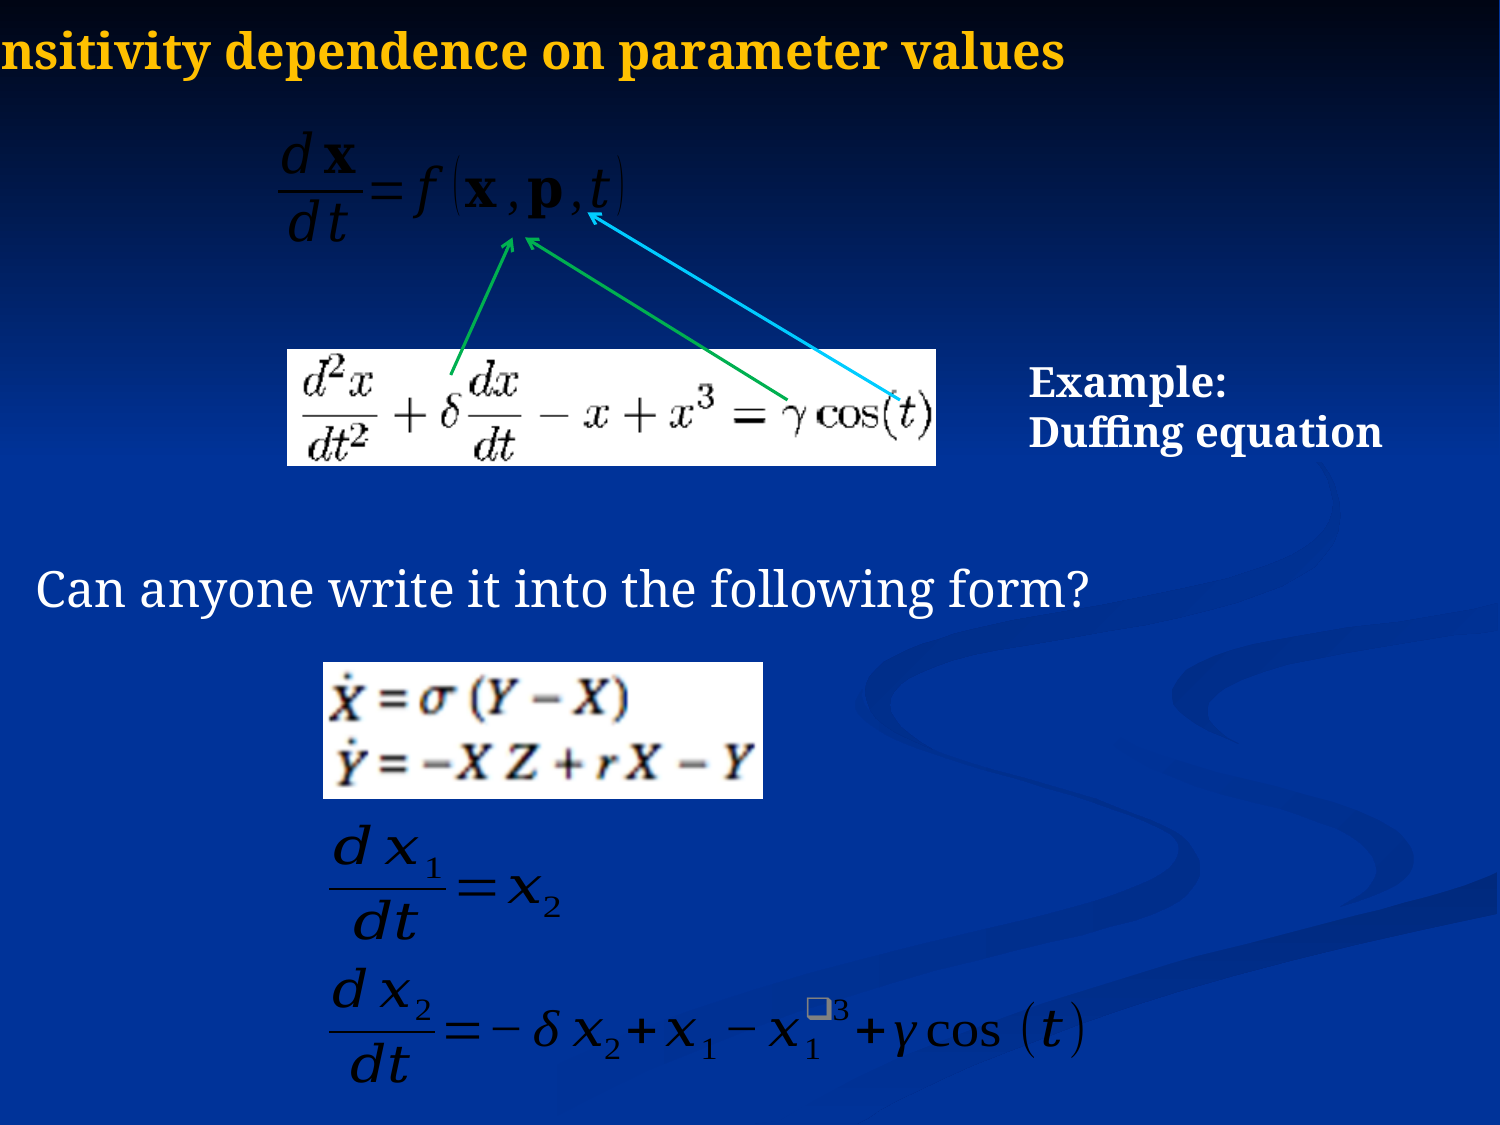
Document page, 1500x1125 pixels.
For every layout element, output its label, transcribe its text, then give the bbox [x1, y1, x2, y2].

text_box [450, 237, 513, 376]
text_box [587, 212, 901, 401]
text_box Can anyone write it into the following form? [20, 549, 1106, 625]
picture [322, 662, 763, 799]
text_box Sensitivity dependence on parameter values [0, 12, 1081, 88]
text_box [524, 237, 582, 401]
picture [287, 349, 937, 466]
text_box Example: Duffing equation [1013, 348, 1399, 464]
